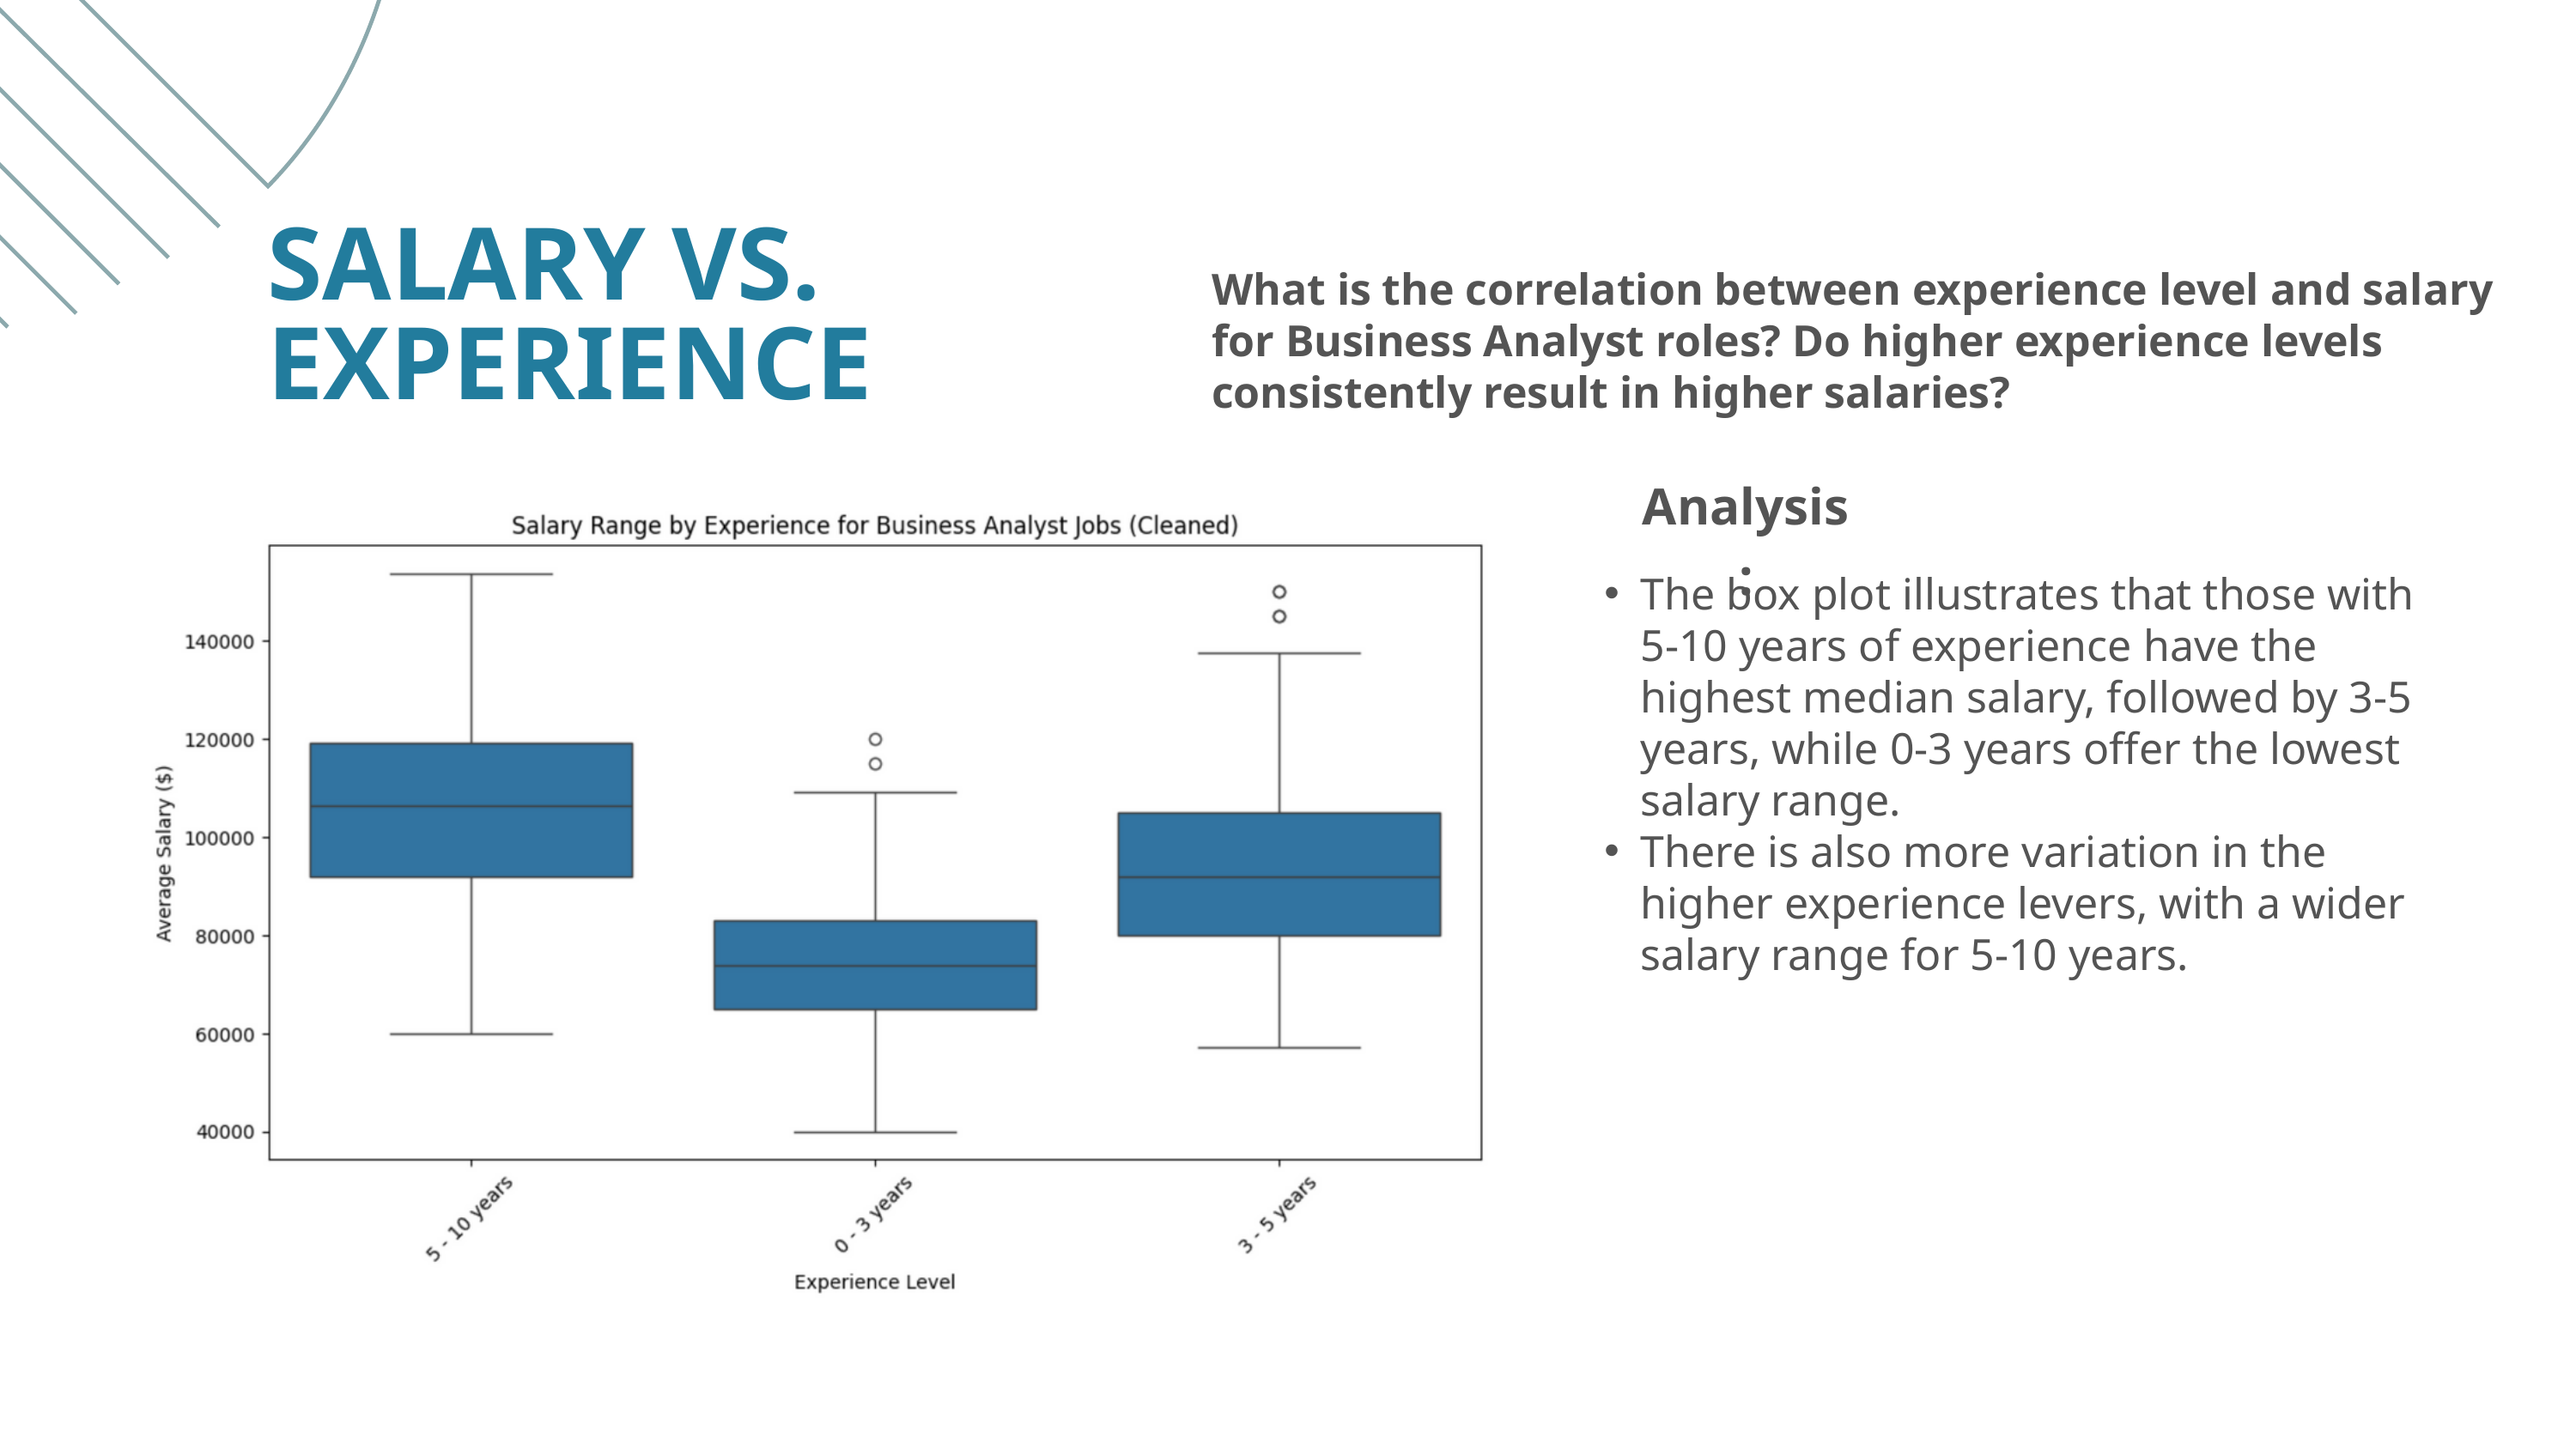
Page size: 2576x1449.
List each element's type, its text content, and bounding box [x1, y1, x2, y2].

text_box The box plot illustrates that those with 5-10 years of experience have the highest median salary, followed by 3-5 years, while 0-3 years offer the lowest salary range. There is also more variation in the higher experience levers, with a wider salary range for 5-10 years. [1567, 566, 2432, 979]
text_box SALARY VS. EXPERIENCE [267, 221, 1147, 420]
text_box Analysis: [1637, 464, 1854, 605]
text_box [144, 501, 1493, 1304]
text_box What is the correlation between experience level and salary for Business Analyst roles? Do higher experience levels consistently result in higher salaries? [1212, 262, 2496, 417]
